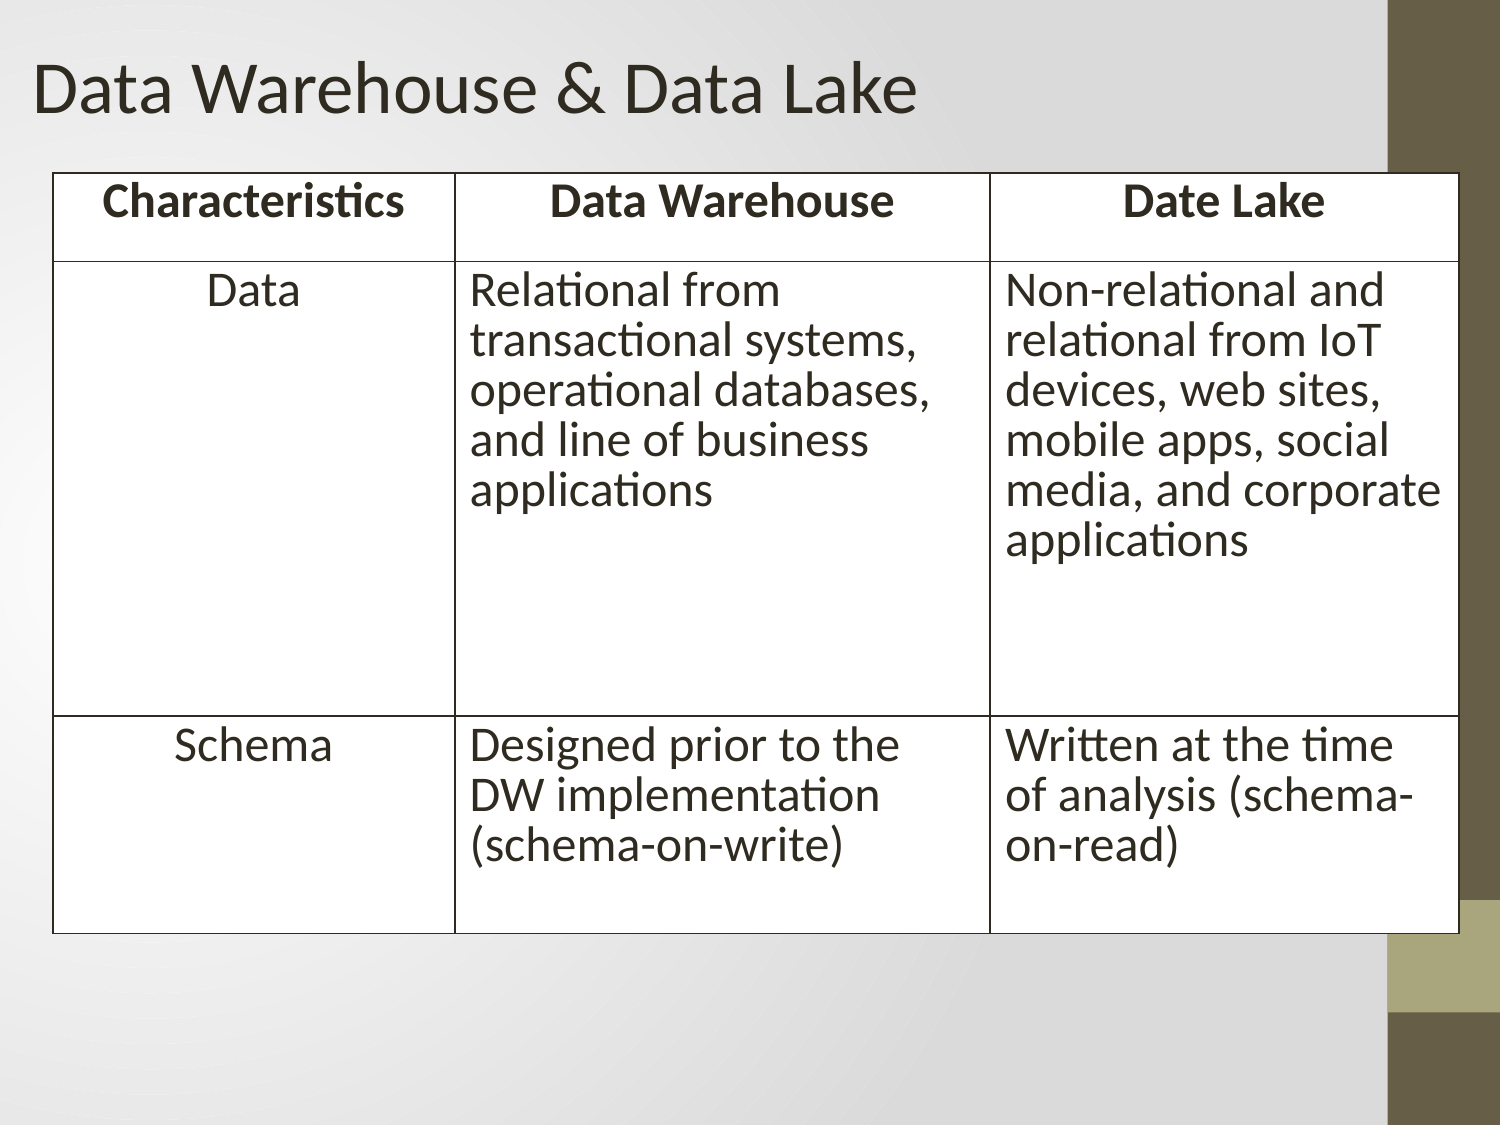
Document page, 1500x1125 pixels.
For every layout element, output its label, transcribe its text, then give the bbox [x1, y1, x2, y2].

table_header Data Warehouse [456, 174, 989, 261]
table_cell Relational from transactional systems, operational databases, and line of business applications [456, 262, 989, 715]
footer Manjitsing K. Valvi [1460, 500, 1469, 889]
table_header Date Lake [991, 174, 1458, 261]
table_cell Written at the time of analysis (schema-on-read) [991, 717, 1458, 933]
table_header Characteristics [54, 174, 454, 261]
table_cell Designed prior to the DW implementation (schema-on-write) [456, 717, 989, 933]
text_box Data Warehouse & Data Lake [17, 30, 1388, 136]
table_cell Non-relational and relational from IoT devices, web sites, mobile apps, social media, and corporate applications [991, 262, 1458, 715]
table_cell Data [54, 262, 454, 715]
table_cell Schema [54, 717, 454, 933]
